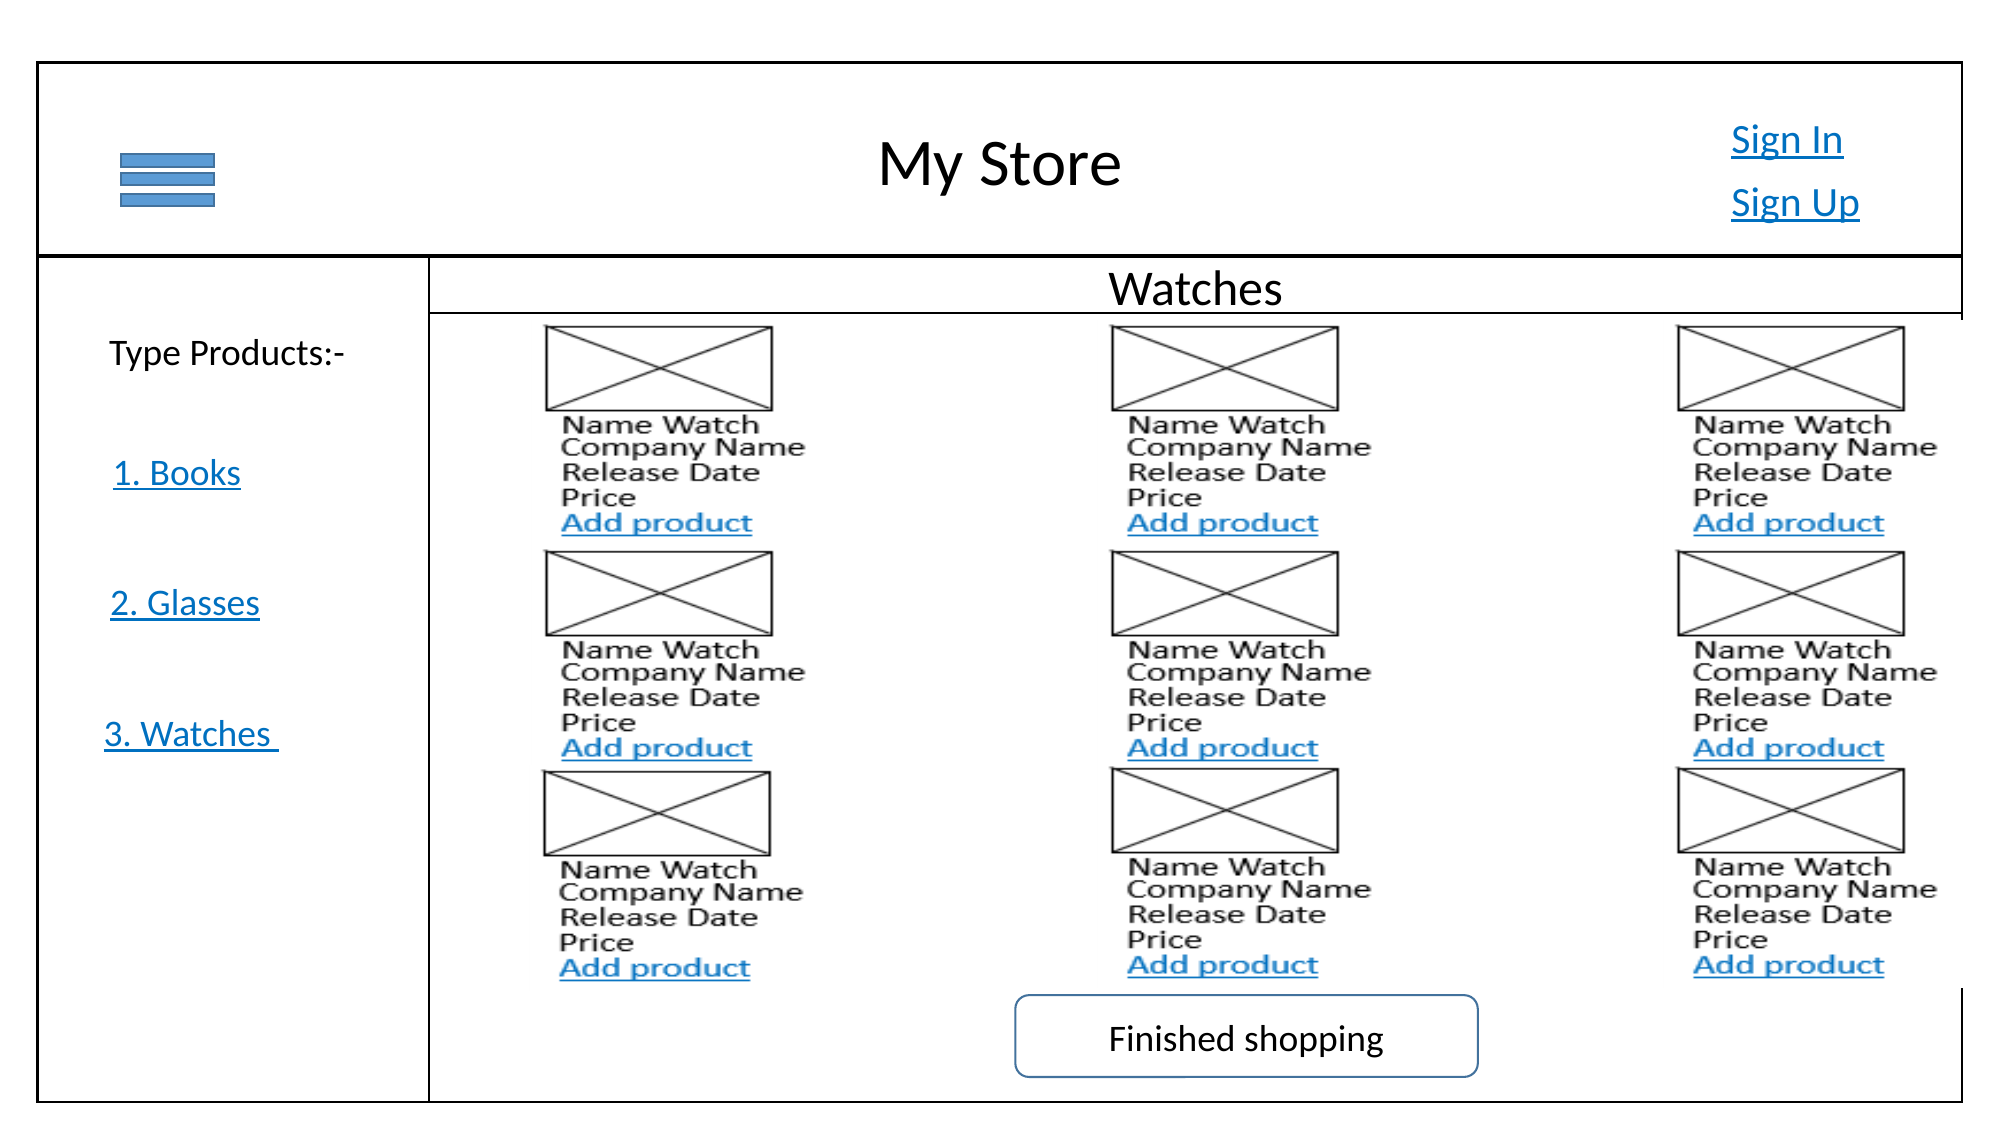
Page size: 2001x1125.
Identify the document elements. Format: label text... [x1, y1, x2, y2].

text_box 1. Books [72, 440, 282, 501]
text_box [36, 256, 428, 1103]
text_box Sign In [1716, 104, 1948, 167]
text_box [428, 314, 1963, 1103]
text_box [120, 193, 215, 207]
text_box My Store [36, 61, 1963, 256]
picture [1096, 320, 1397, 988]
text_box 2. Glasses [81, 570, 290, 631]
picture [528, 320, 831, 991]
text_box Finished shopping [1014, 994, 1479, 1079]
picture [1662, 320, 1963, 988]
text_box [120, 172, 215, 186]
text_box Watches [428, 256, 1963, 314]
text_box Sign Up [1716, 167, 1948, 233]
text_box Type Products:- [72, 320, 382, 381]
text_box 3. Watches [87, 701, 296, 762]
text_box [120, 153, 215, 168]
